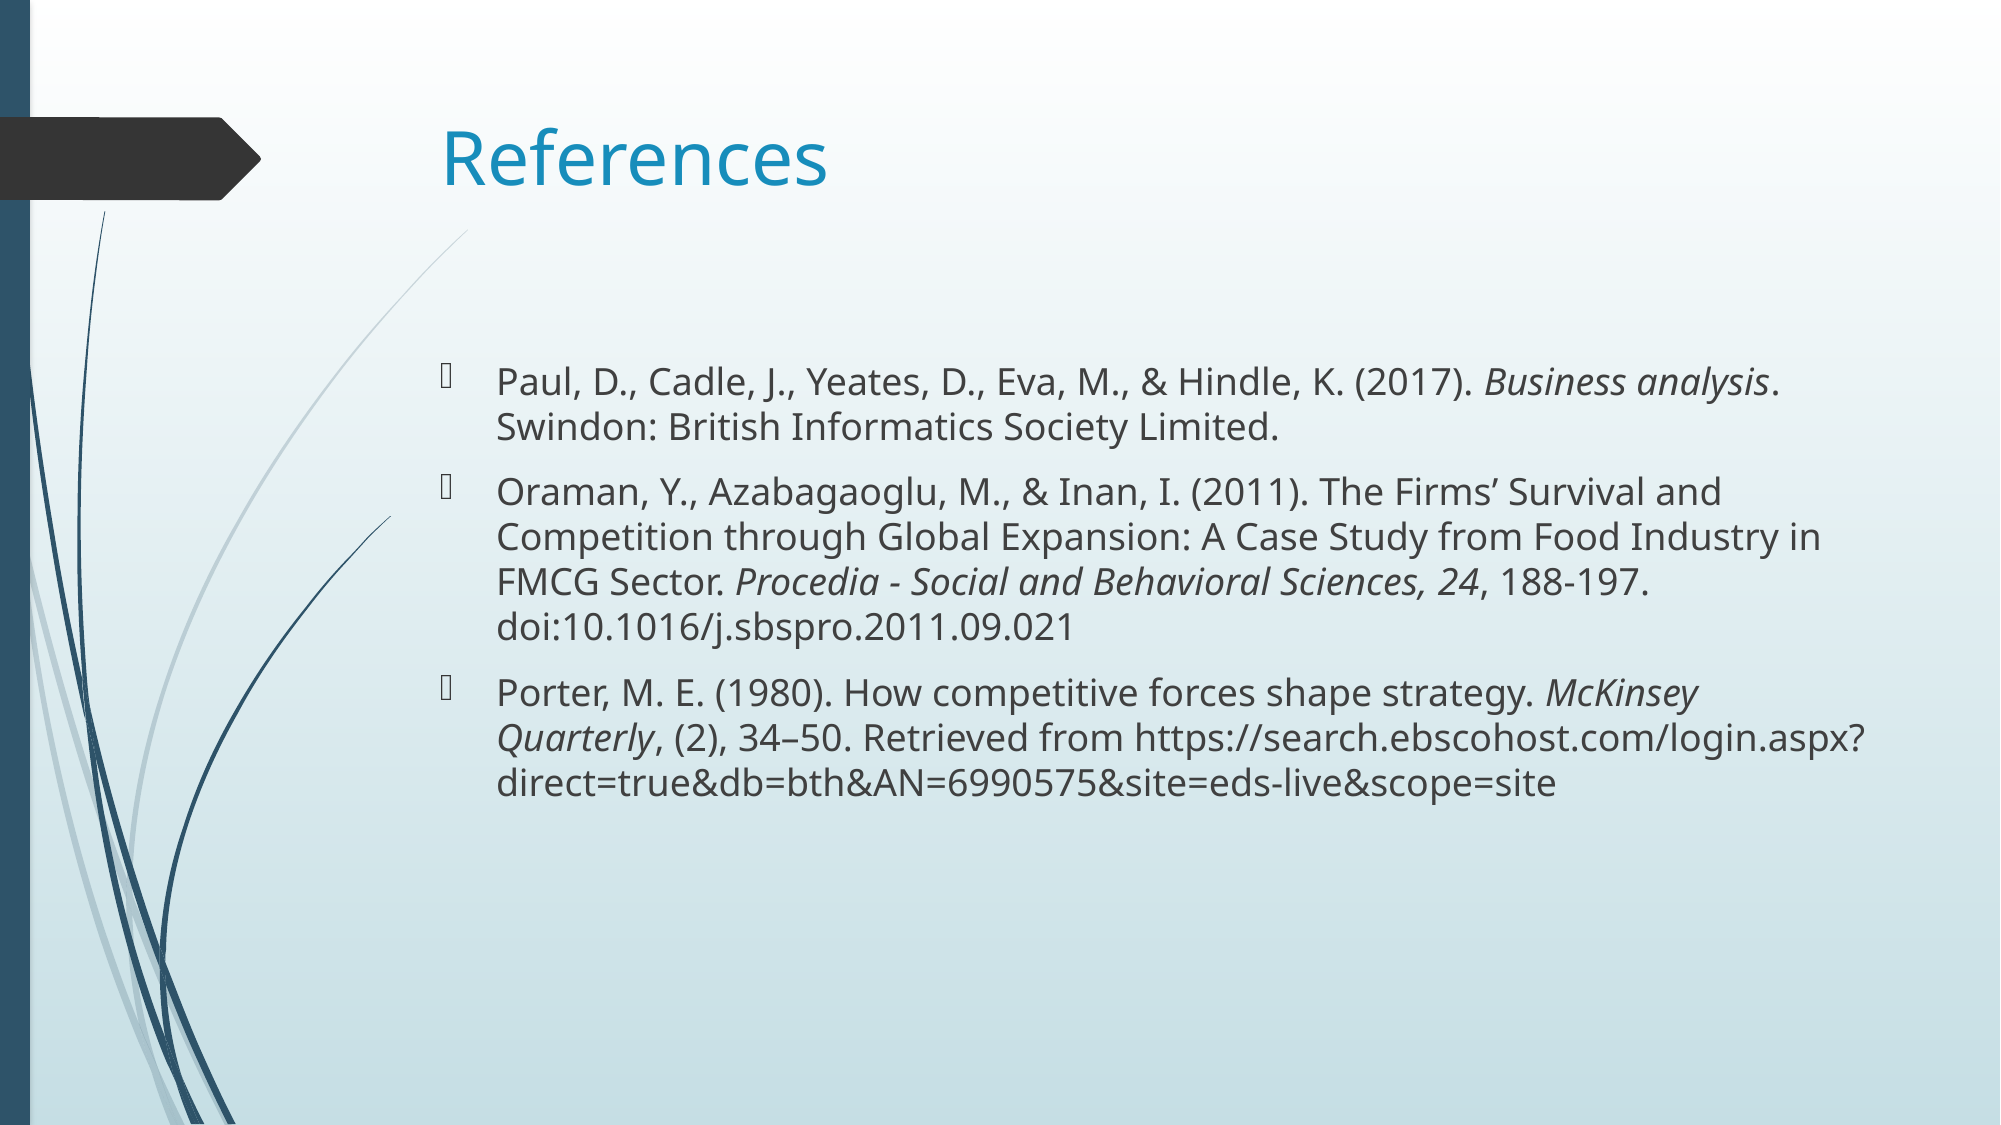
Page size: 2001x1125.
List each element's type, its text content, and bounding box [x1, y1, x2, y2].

list Paul, D., Cadle, J., Yeates, D., Eva, M., & Hindle, K. (2017). Business analysis. Swindon: British Informatics Society Limited. Oraman, Y., Azabagaoglu, M., & Inan, I. (2011). The Firms’ Survival and Competition through Global Expansion: A Case Study from Food Industry in FMCG Sector. Procedia - Social and Behavioral Sciences, 24, 188-197. doi:10.1016/j.sbspro.2011.09.021 Porter, M. E. (1980). How competitive forces shape strategy. McKinsey Quarterly, (2), 34–50. Retrieved from https://search.ebscohost.com/login.aspx?direct=true&db=bth&AN=6990575&site=eds-live&scope=site [424, 350, 1888, 970]
title References [425, 102, 1888, 313]
